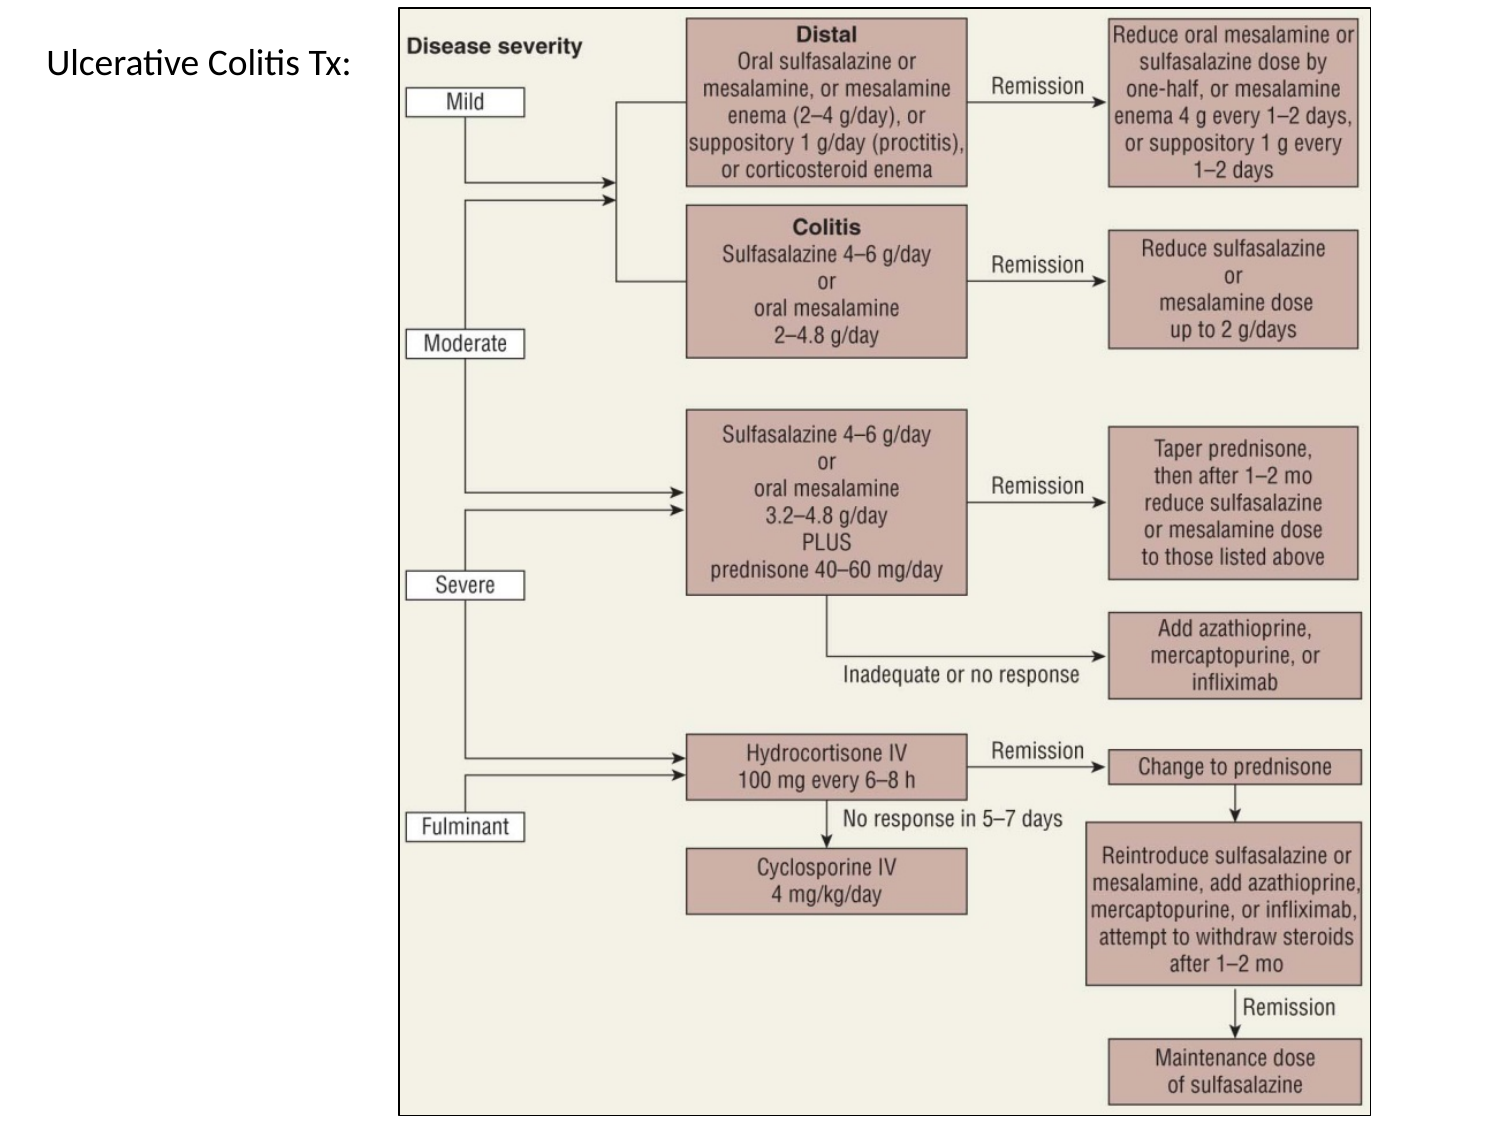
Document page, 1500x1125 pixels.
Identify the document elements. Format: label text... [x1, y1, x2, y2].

text_box Ulcerative Colitis Tx: [31, 30, 367, 91]
picture [399, 8, 1370, 1115]
